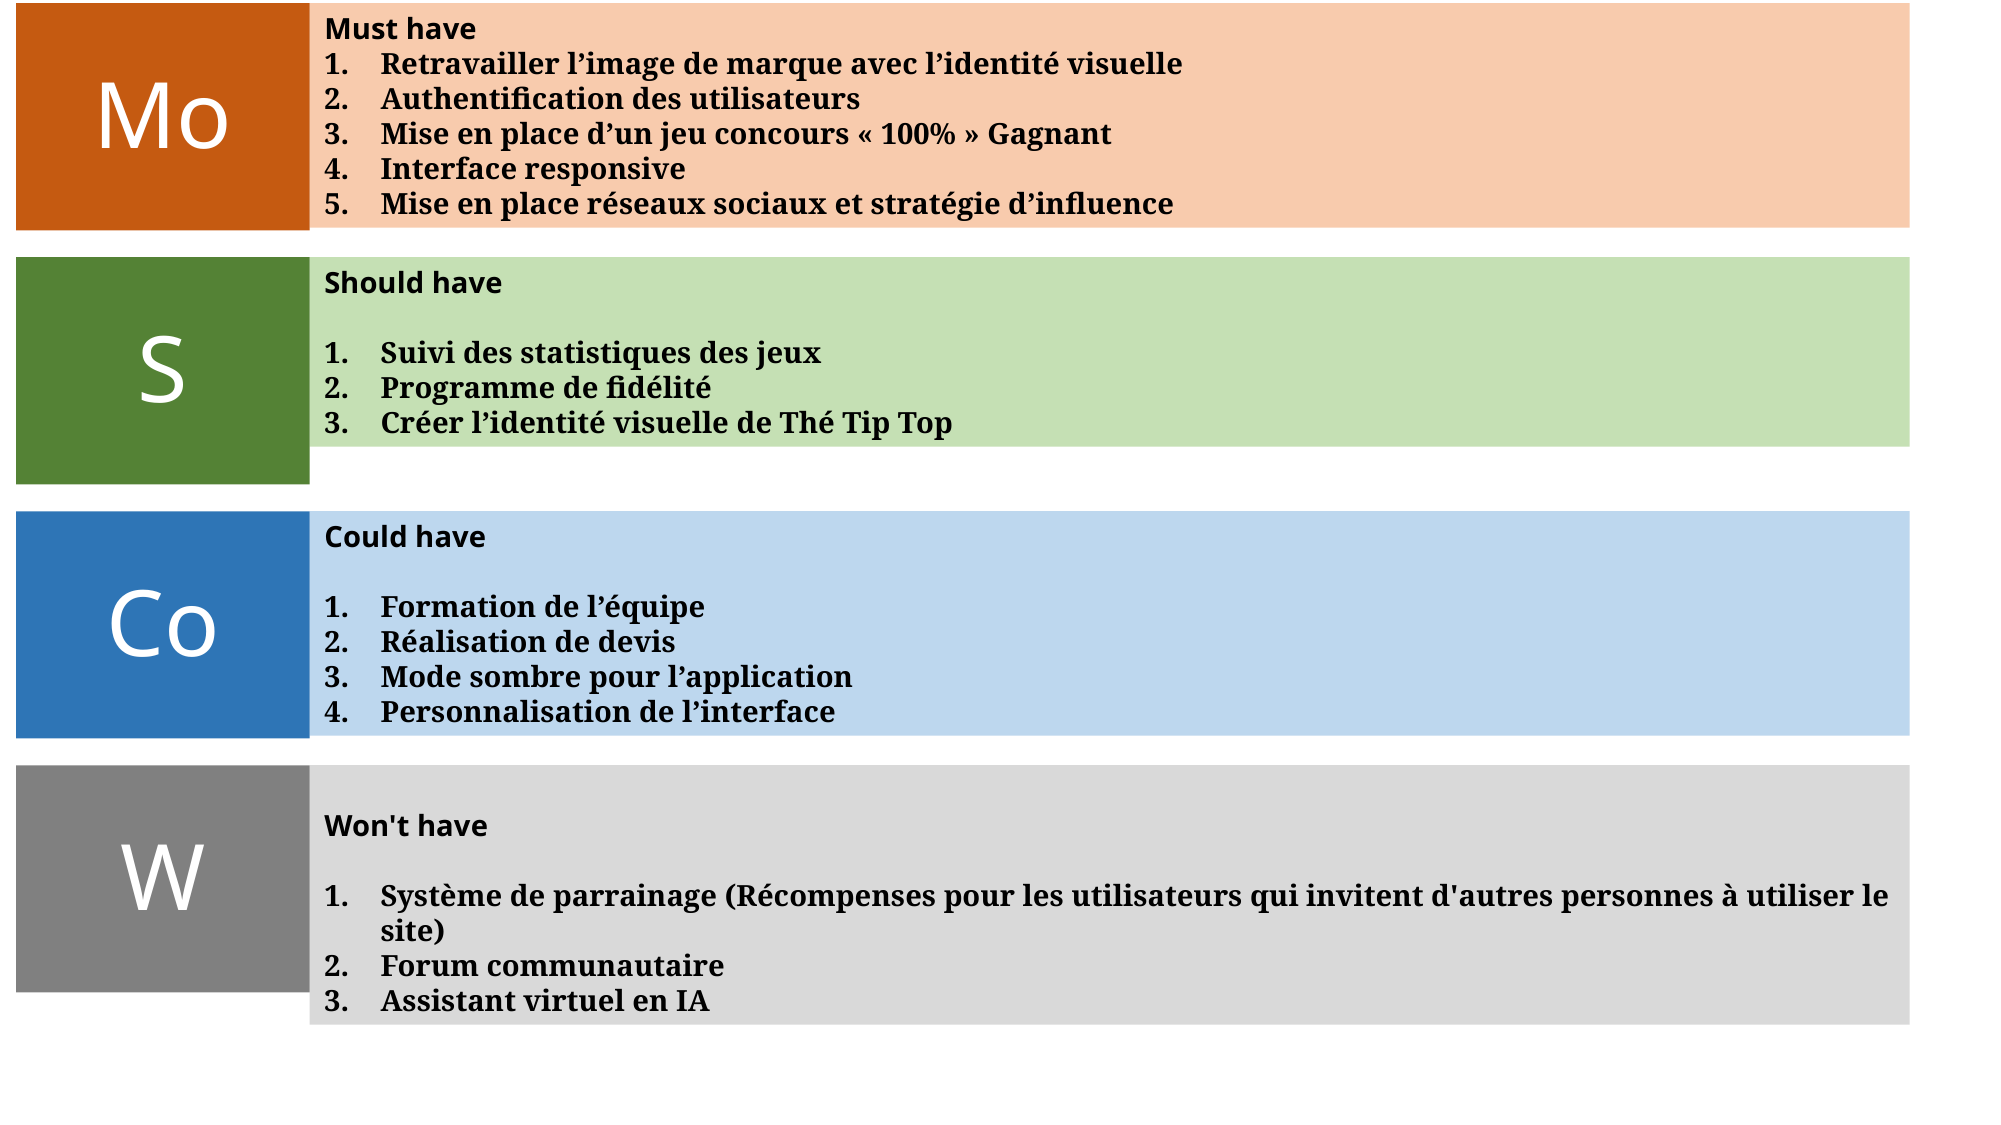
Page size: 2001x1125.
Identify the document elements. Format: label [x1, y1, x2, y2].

text_box [16, 257, 1910, 485]
text_box [16, 3, 1910, 231]
text_box [16, 765, 1910, 993]
text_box [16, 511, 1910, 739]
